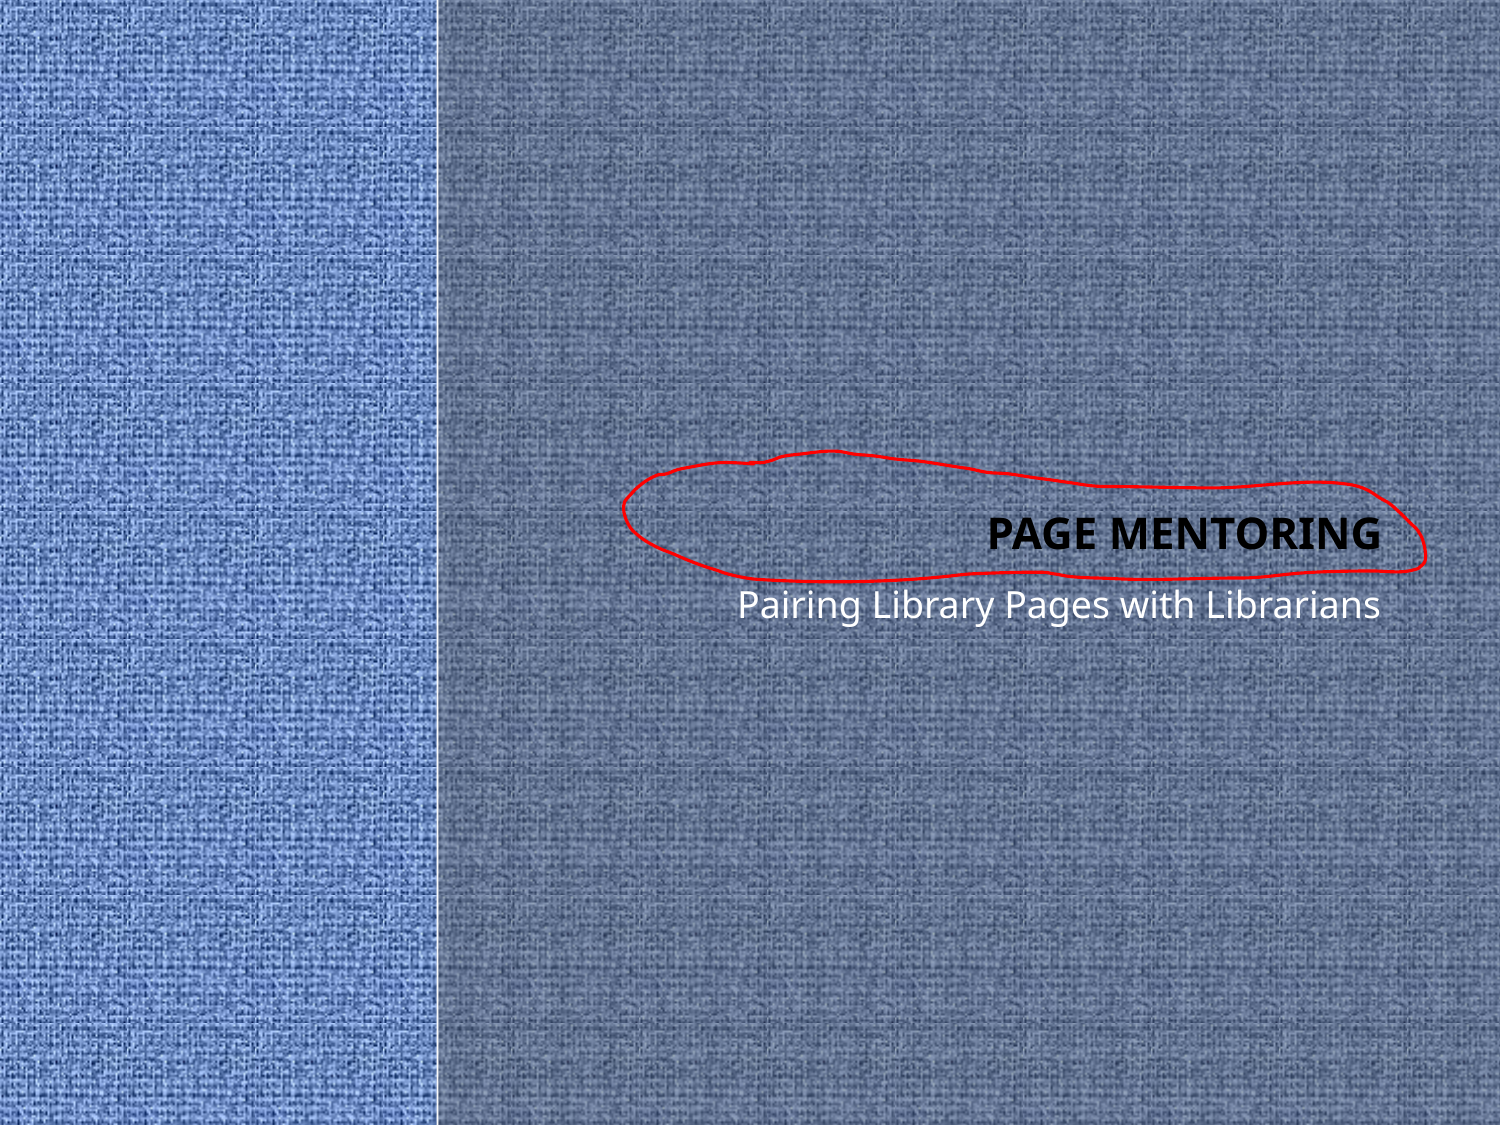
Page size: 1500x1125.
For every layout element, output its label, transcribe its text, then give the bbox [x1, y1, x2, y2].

subtitle Pairing Library Pages with Librarians [550, 580, 1390, 762]
title Page Mentoring [552, 87, 1390, 558]
picture [0, 0, 436, 1125]
picture [439, 0, 1500, 1125]
